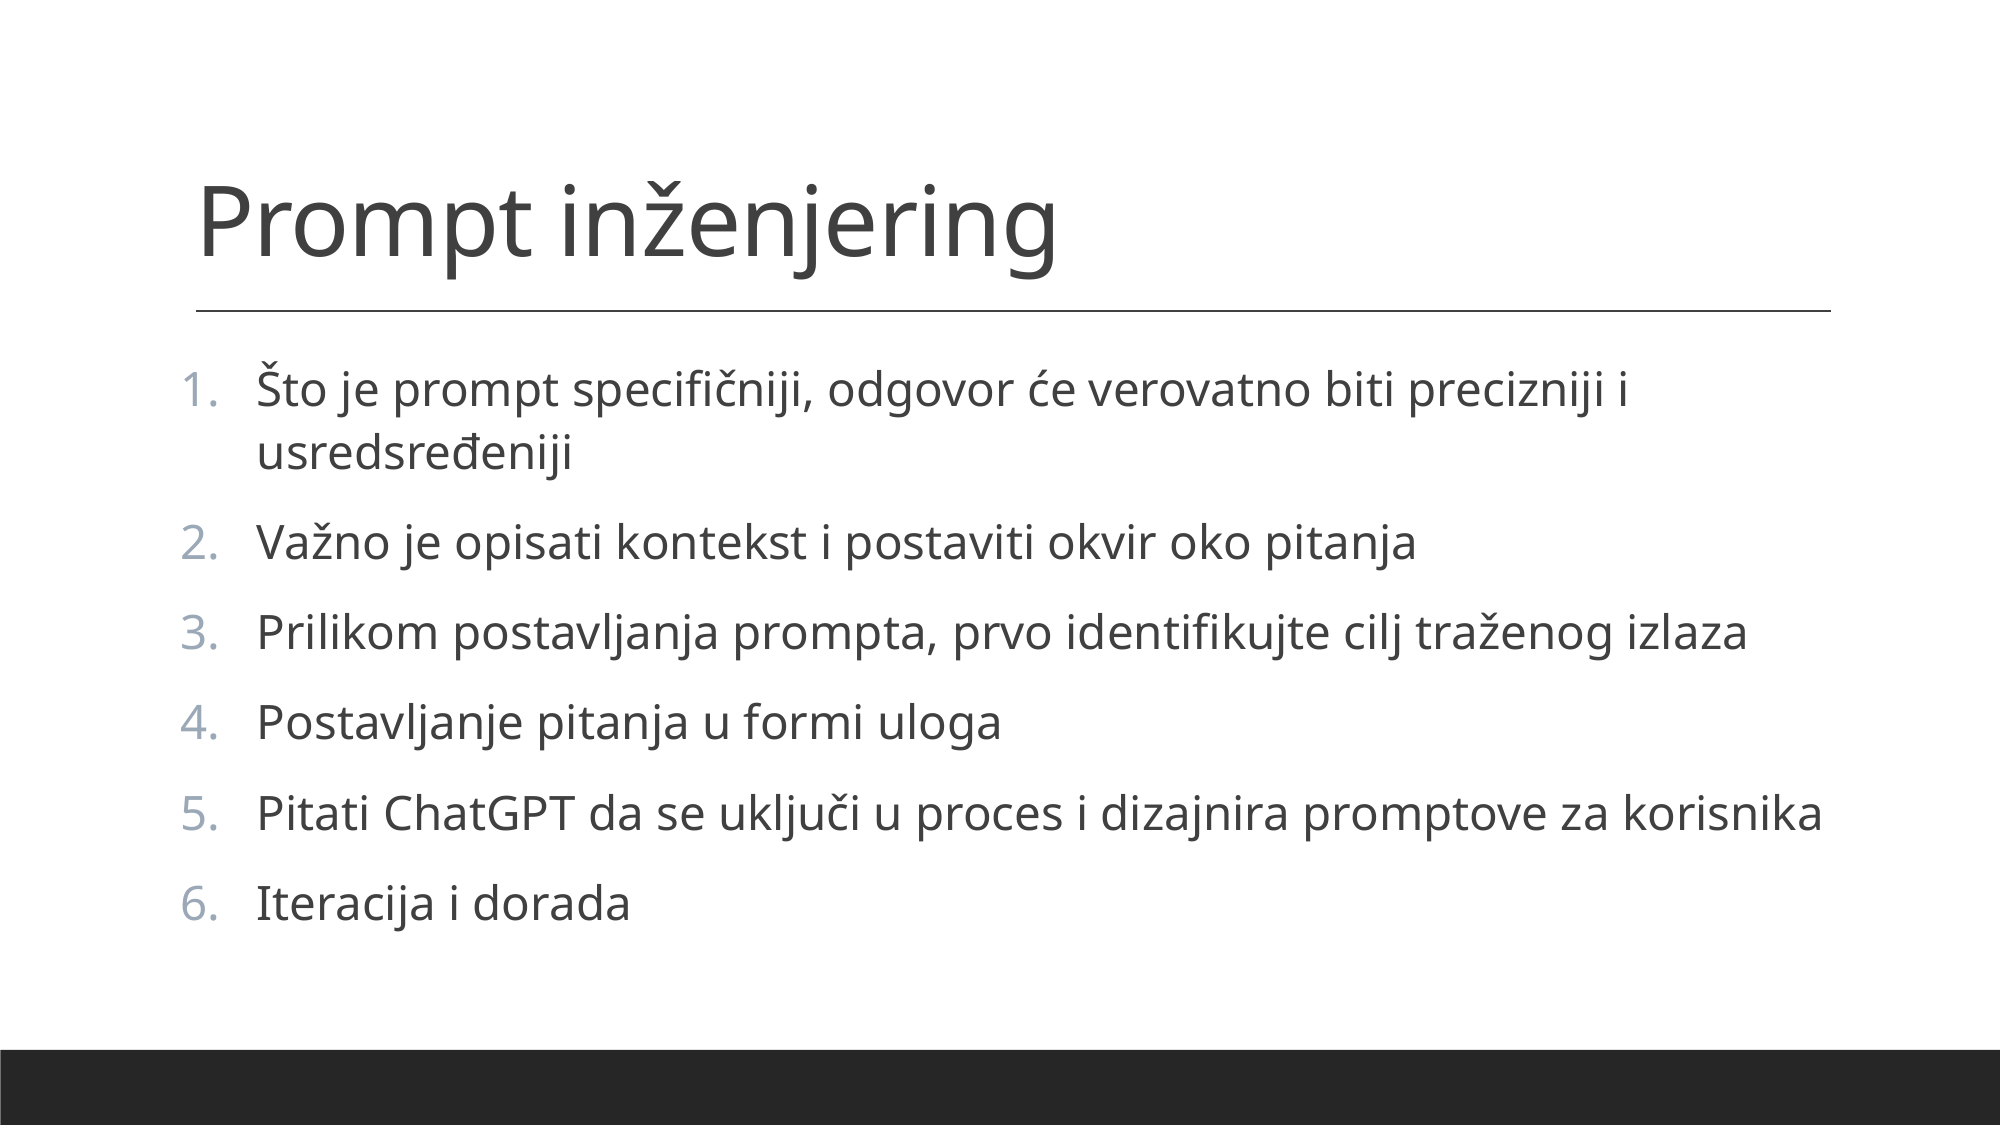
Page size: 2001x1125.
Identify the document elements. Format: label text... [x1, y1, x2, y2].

list Što je prompt specifičniji, odgovor će verovatno biti precizniji i usredsređeniji Važno je opisati kontekst i postaviti okvir oko pitanja Prilikom postavljanja prompta, prvo identifikujte cilj traženog izlaza Postavljanje pitanja u formi uloga Pitati ChatGPT da se uključi u proces i dizajnira promptove za korisnika Iteracija i dorada [180, 345, 1830, 963]
title Prompt inženjering [180, 47, 1830, 285]
